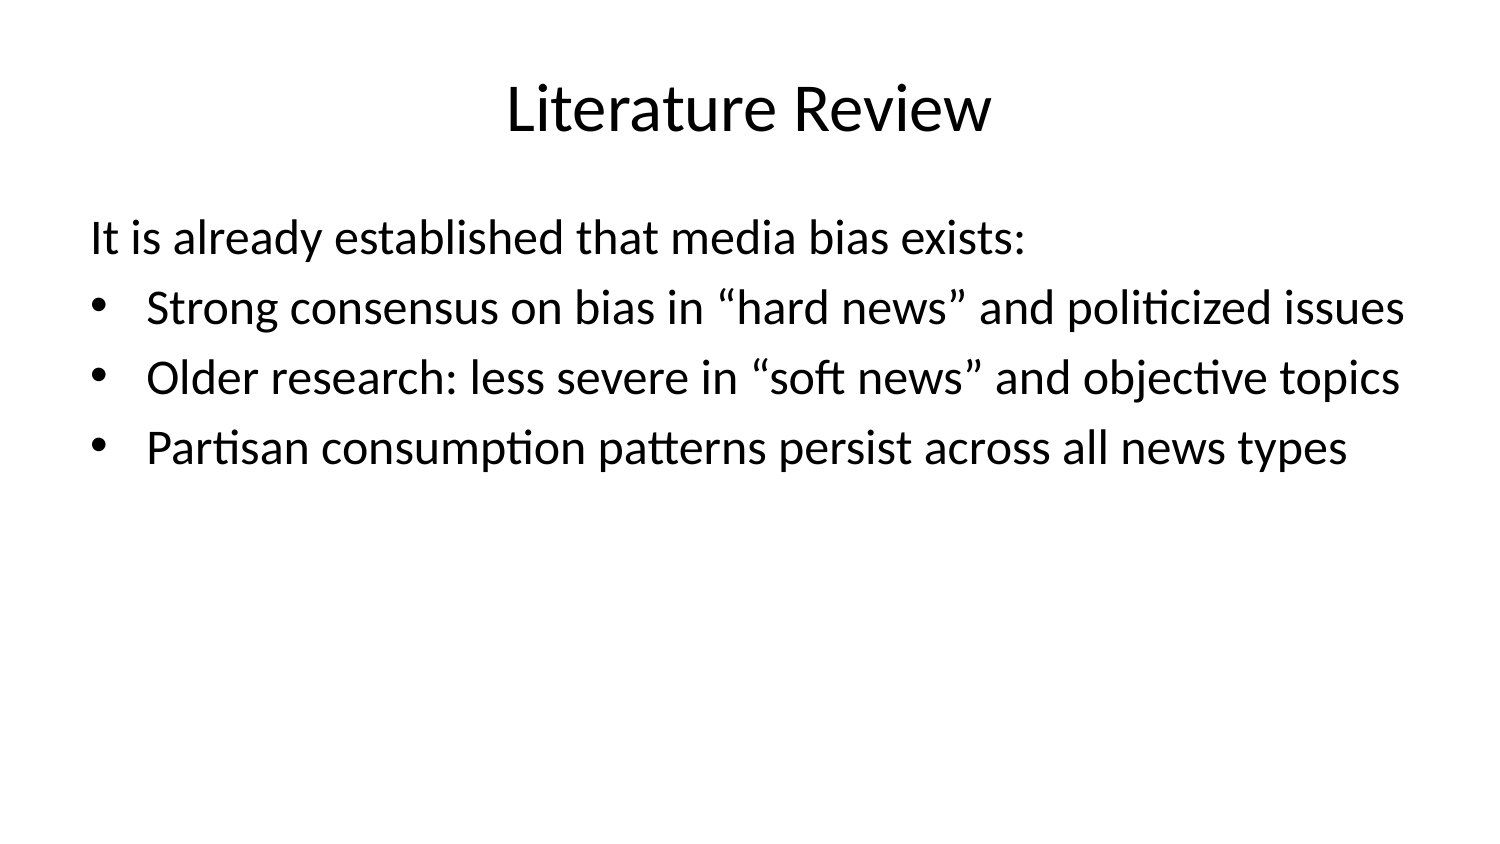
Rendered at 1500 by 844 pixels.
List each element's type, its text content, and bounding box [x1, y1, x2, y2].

list It is already established that media bias exists: Strong consensus on bias in “hard news” and politicized issues Older research: less severe in “soft news” and objective topics Partisan consumption patterns persist across all news types [75, 196, 1425, 754]
title Literature Review [75, 33, 1425, 175]
